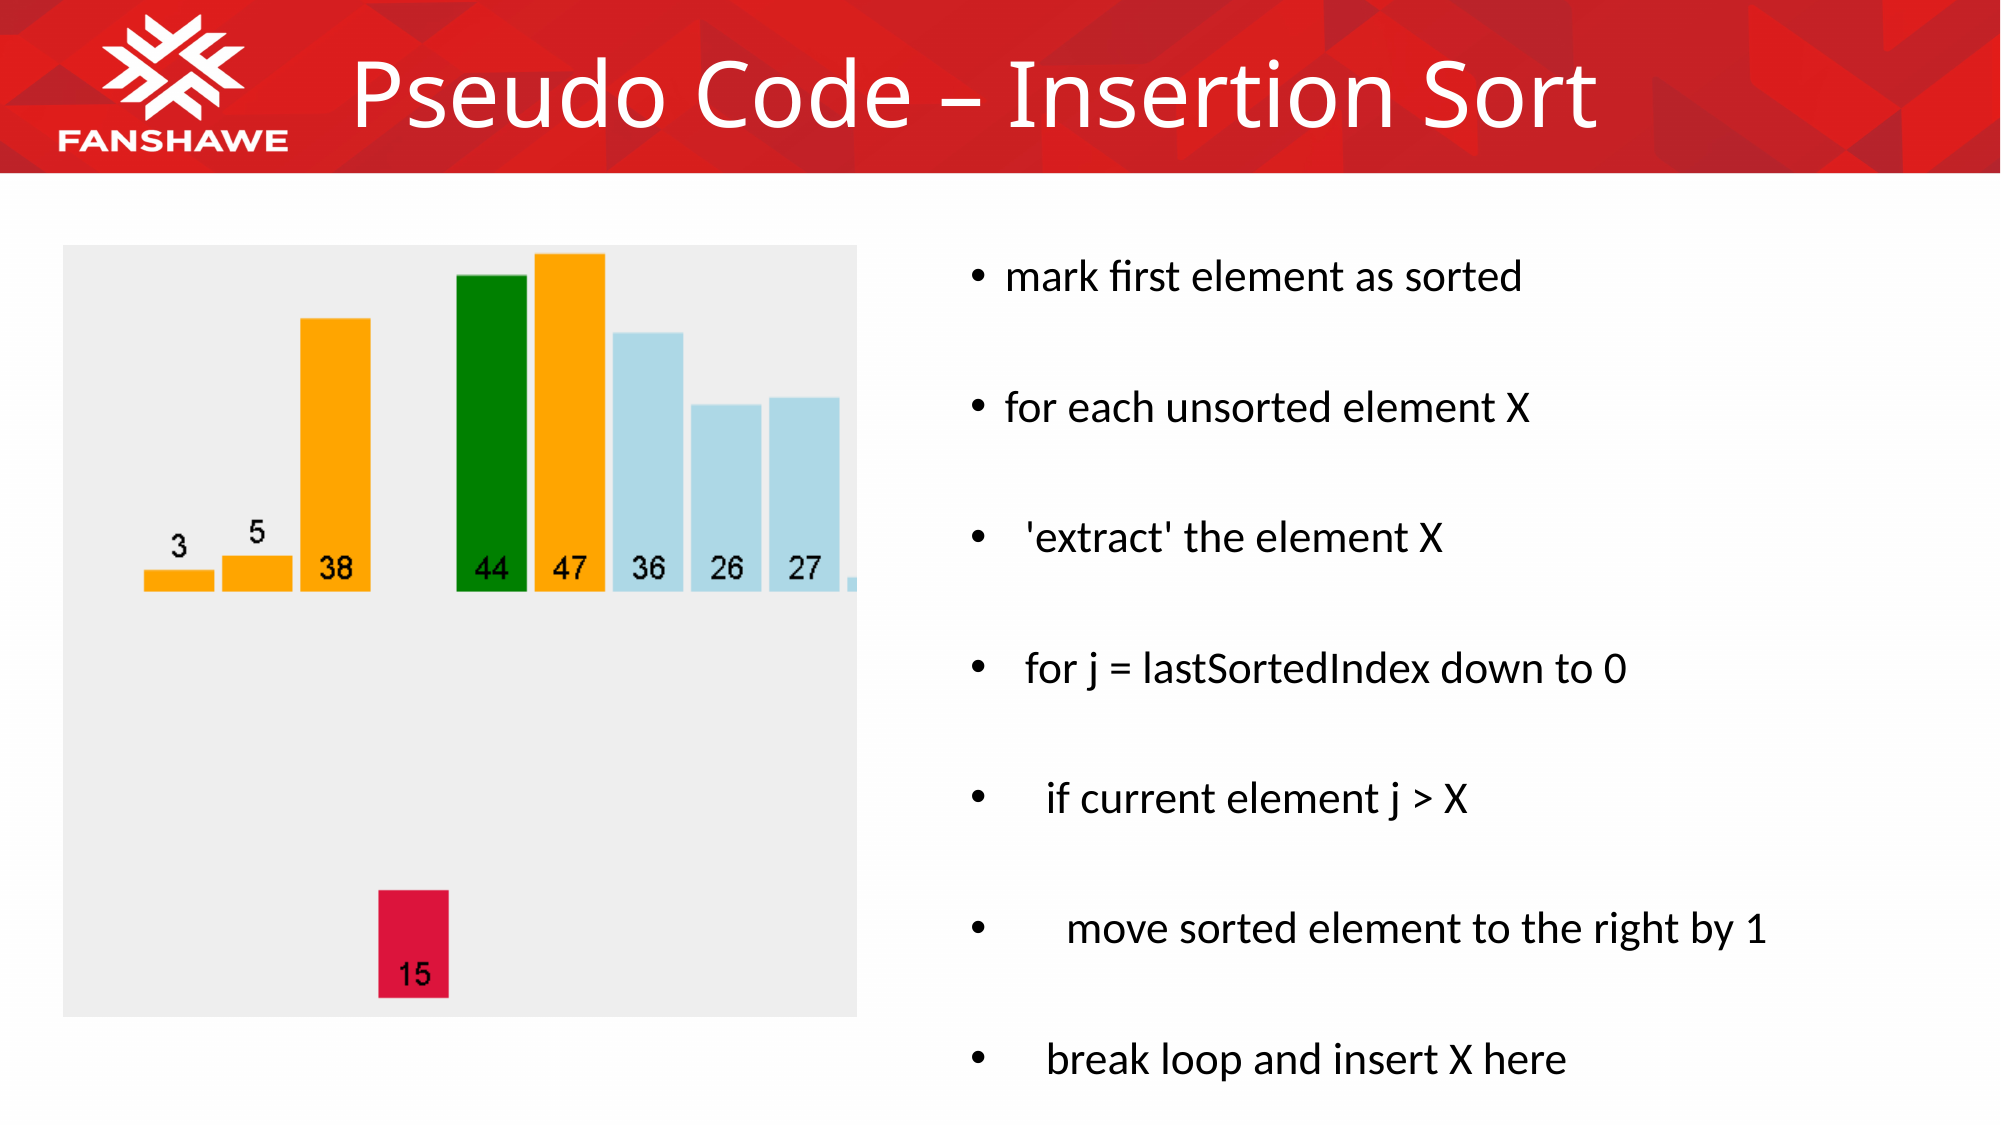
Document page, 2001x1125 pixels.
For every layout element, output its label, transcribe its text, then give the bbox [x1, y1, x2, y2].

picture [0, 0, 2001, 1125]
title Pseudo Code – Insertion Sort [334, 29, 1928, 167]
list mark first element as sorted for each unsorted element X 'extract' the element X for j = lastSortedIndex down to 0 if current element j > X move sorted element to the right by 1 break loop and insert X here [955, 245, 1928, 1099]
